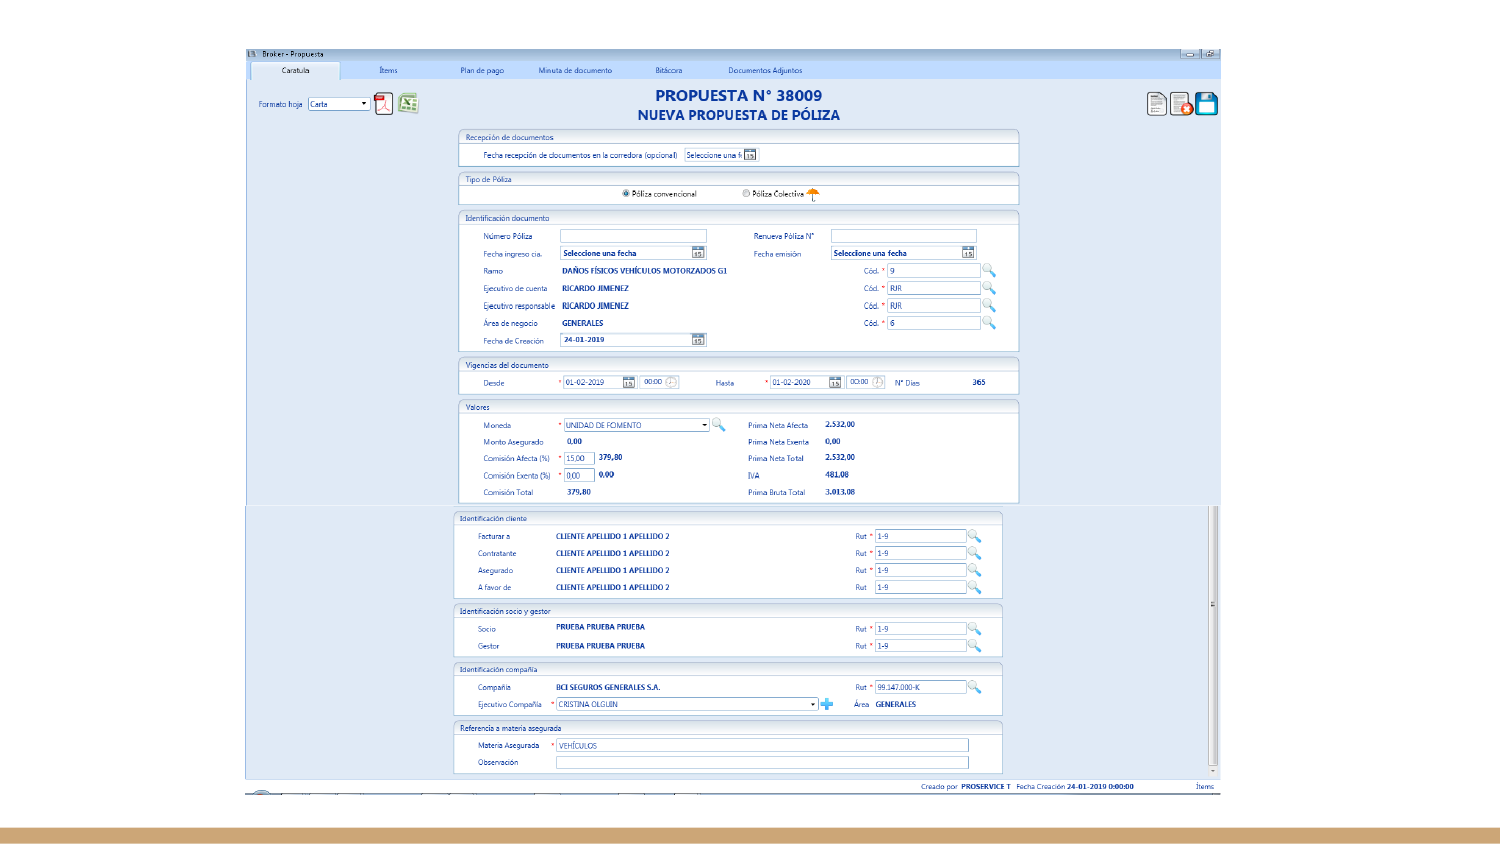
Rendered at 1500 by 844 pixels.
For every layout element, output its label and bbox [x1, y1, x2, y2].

picture [244, 48, 1221, 795]
